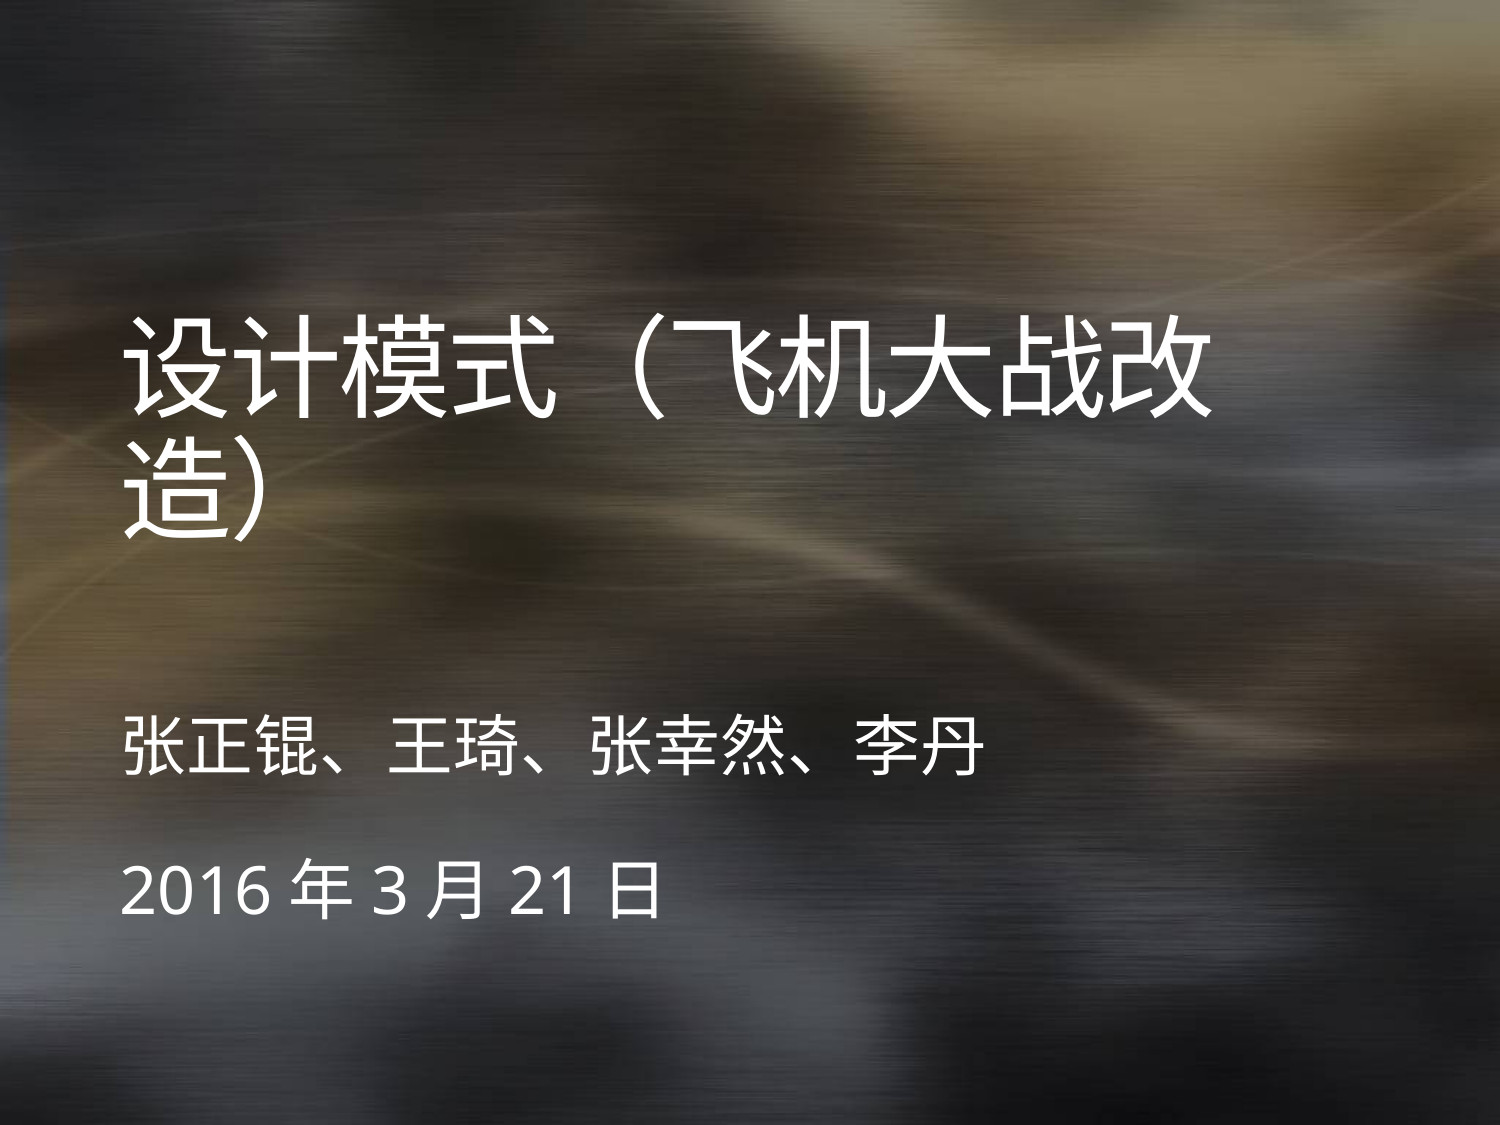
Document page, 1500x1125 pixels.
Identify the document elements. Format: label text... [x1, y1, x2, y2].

title 设计模式（飞机大战改造） [119, 312, 1380, 563]
picture [0, 0, 1500, 1125]
subtitle 张正锟、王琦、张幸然、李丹 2016年3月21日 [119, 712, 1380, 938]
